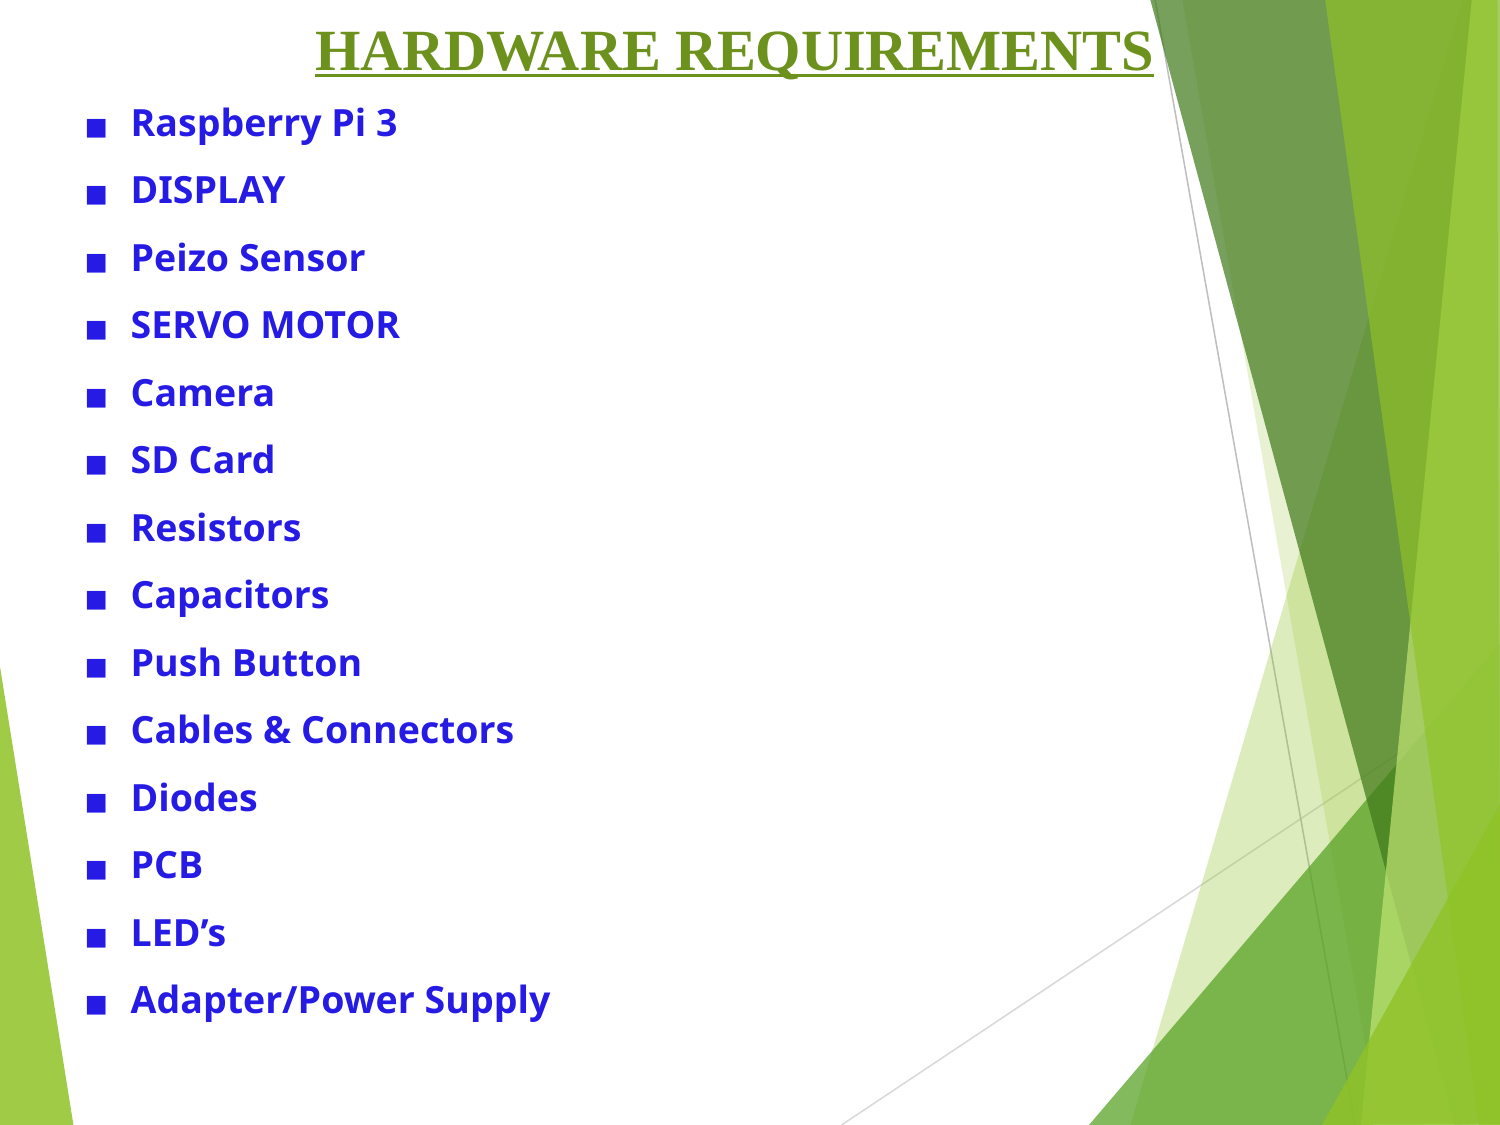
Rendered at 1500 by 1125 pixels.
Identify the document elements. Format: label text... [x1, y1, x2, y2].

text_box HARDWARE REQUIREMENTS [299, 4, 1180, 68]
text_box Raspberry Pi 3 DISPLAY Peizo Sensor SERVO MOTOR Camera SD Card Resistors Capacitors Push Button Cables & Connectors Diodes PCB LED’s Adapter/Power Supply [68, 68, 1257, 1074]
